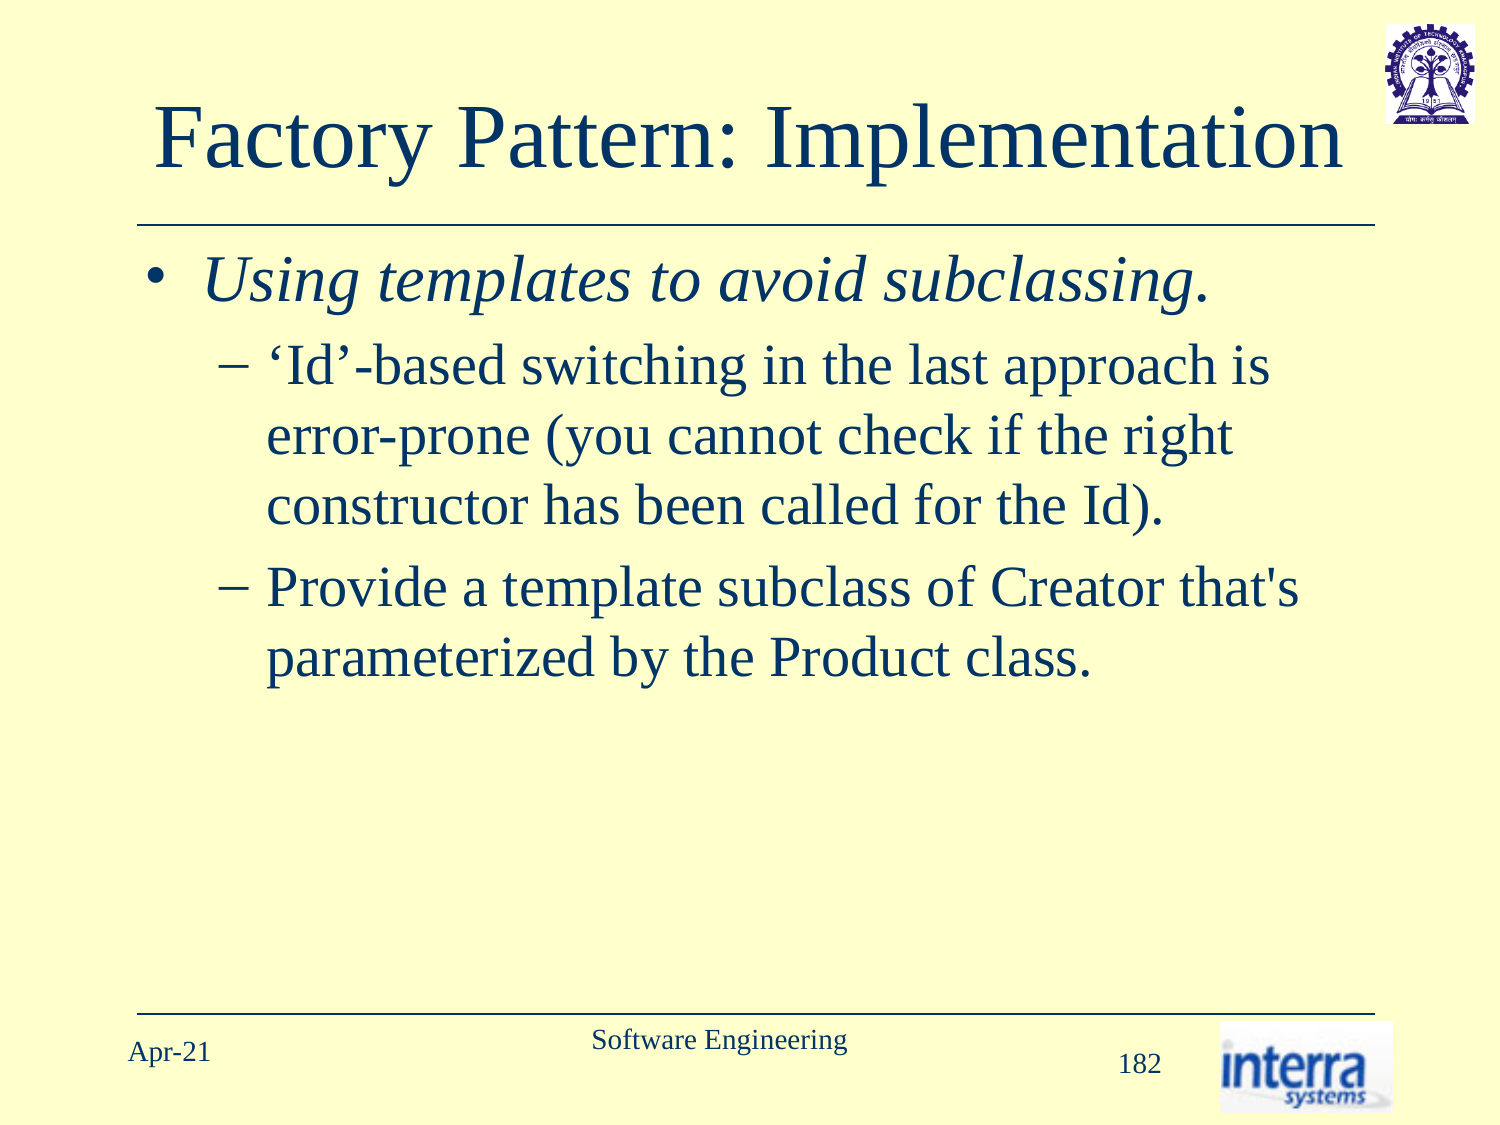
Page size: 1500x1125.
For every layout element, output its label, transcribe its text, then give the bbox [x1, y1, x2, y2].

title Factory Pattern: Implementation [112, 37, 1388, 225]
picture [1220, 1021, 1393, 1113]
list Using templates to avoid subclassing. ‘Id’-based switching in the last approach is error-prone (you cannot check if the right constructor has been called for the Id). Provide a template subclass of Creator that's parameterized by the Product class. [129, 227, 1378, 978]
picture [1385, 24, 1475, 124]
text_box Apr-21 [112, 1024, 307, 1100]
text_box Software Engineering [349, 1013, 1090, 1125]
